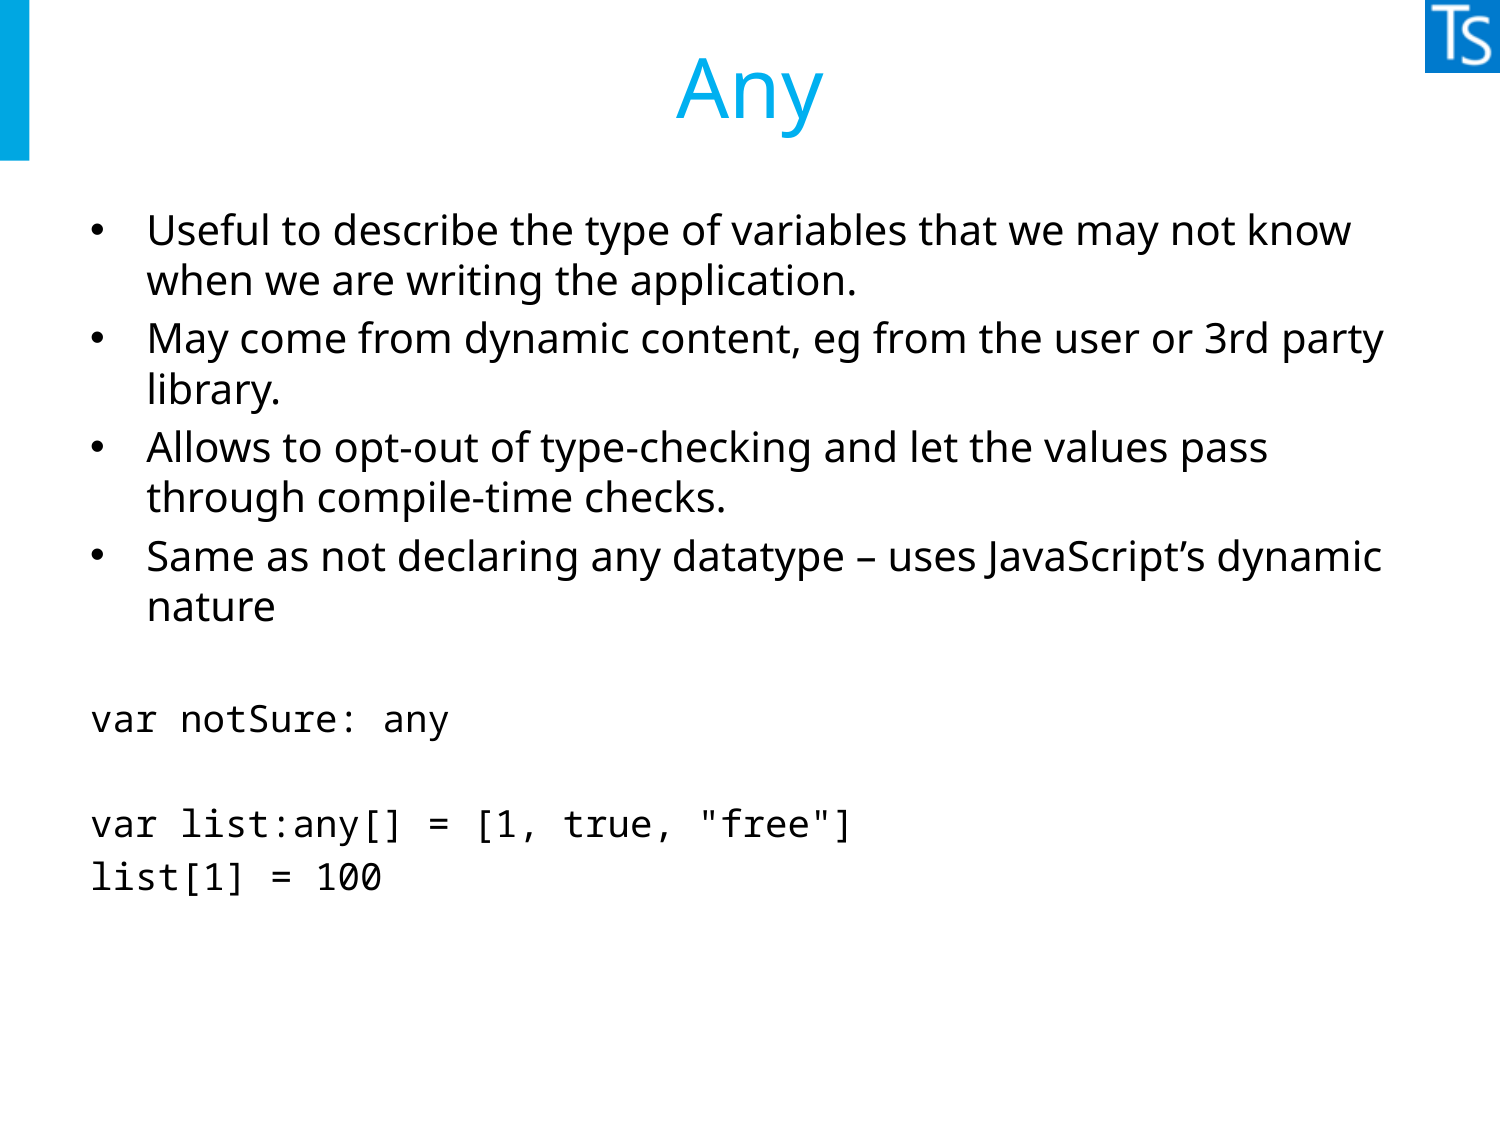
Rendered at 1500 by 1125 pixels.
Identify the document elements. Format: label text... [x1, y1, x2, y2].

list Useful to describe the type of variables that we may not know when we are writing the application. May come from dynamic content, eg from the user or 3rd party library. Allows to opt-out of type-checking and let the values pass through compile-time checks. Same as not declaring any datatype – uses JavaScript’s dynamic nature var notSure: any var list:any[] = [1, true, "free"] list[1] = 100 [75, 196, 1425, 1005]
title Any [75, 27, 1425, 143]
picture [1425, 0, 1500, 73]
